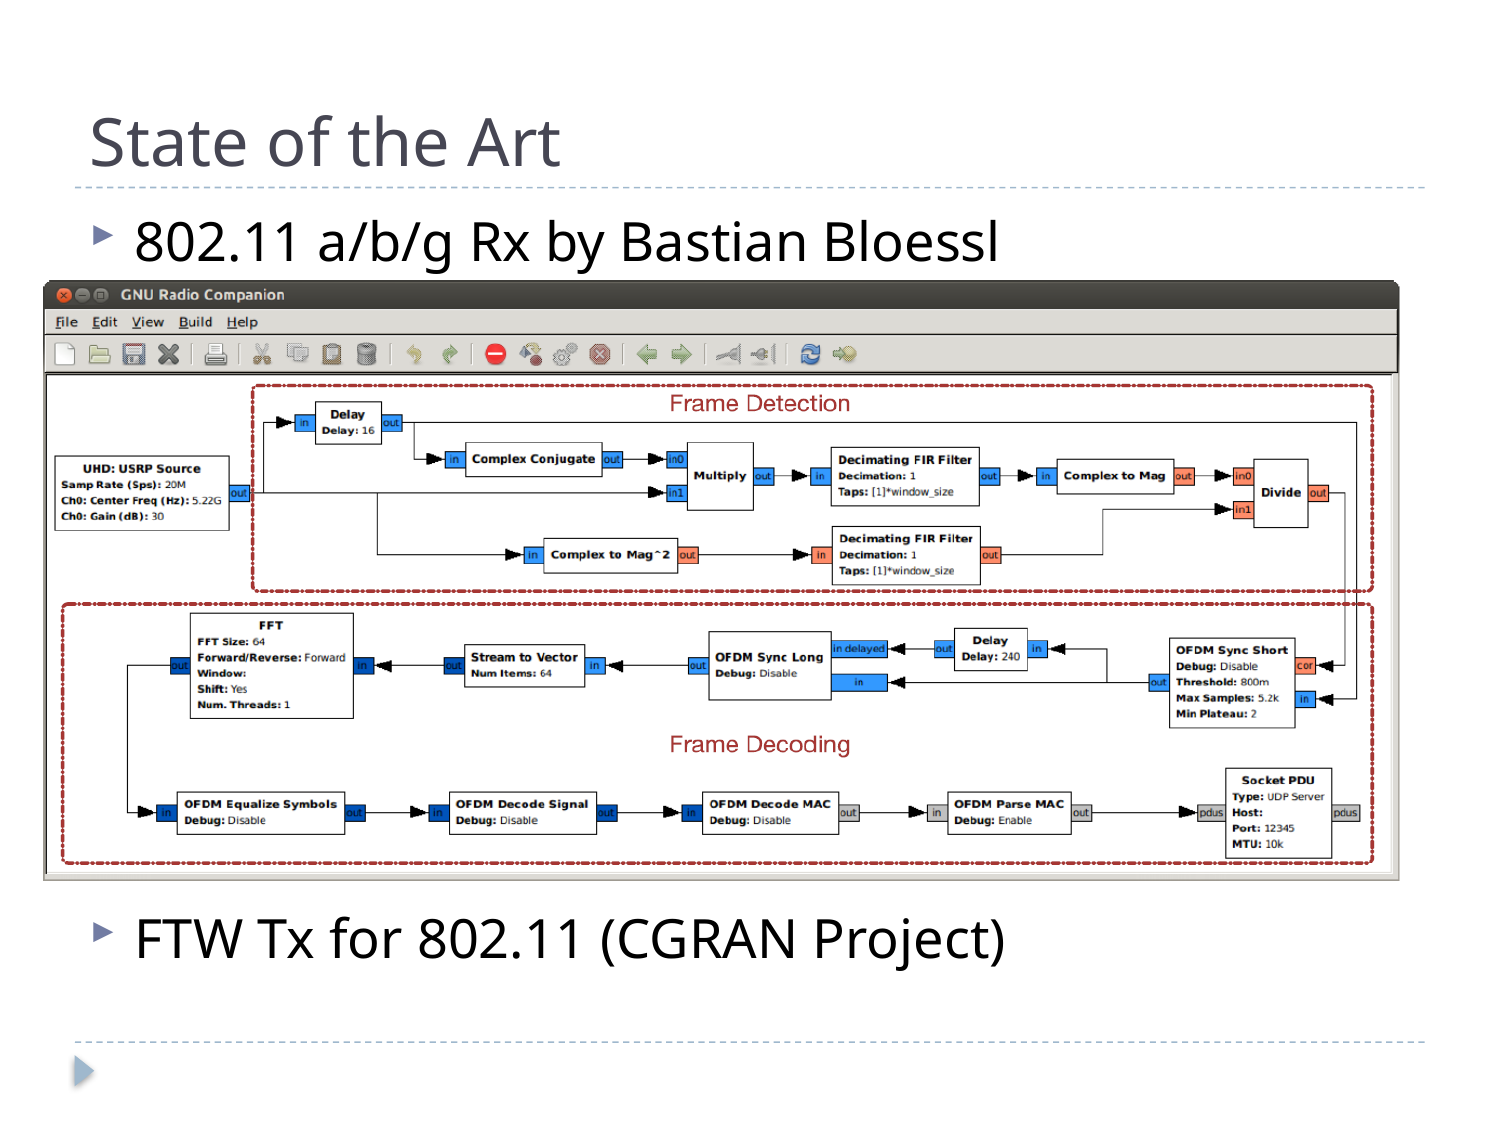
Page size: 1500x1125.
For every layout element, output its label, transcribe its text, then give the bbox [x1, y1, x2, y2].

picture [41, 278, 1400, 882]
list 802.11 a/b/g Rx by Bastian Bloessl FTW Tx for 802.11 (CGRAN Project) [75, 200, 1425, 1010]
title State of the Art [75, 24, 1425, 188]
